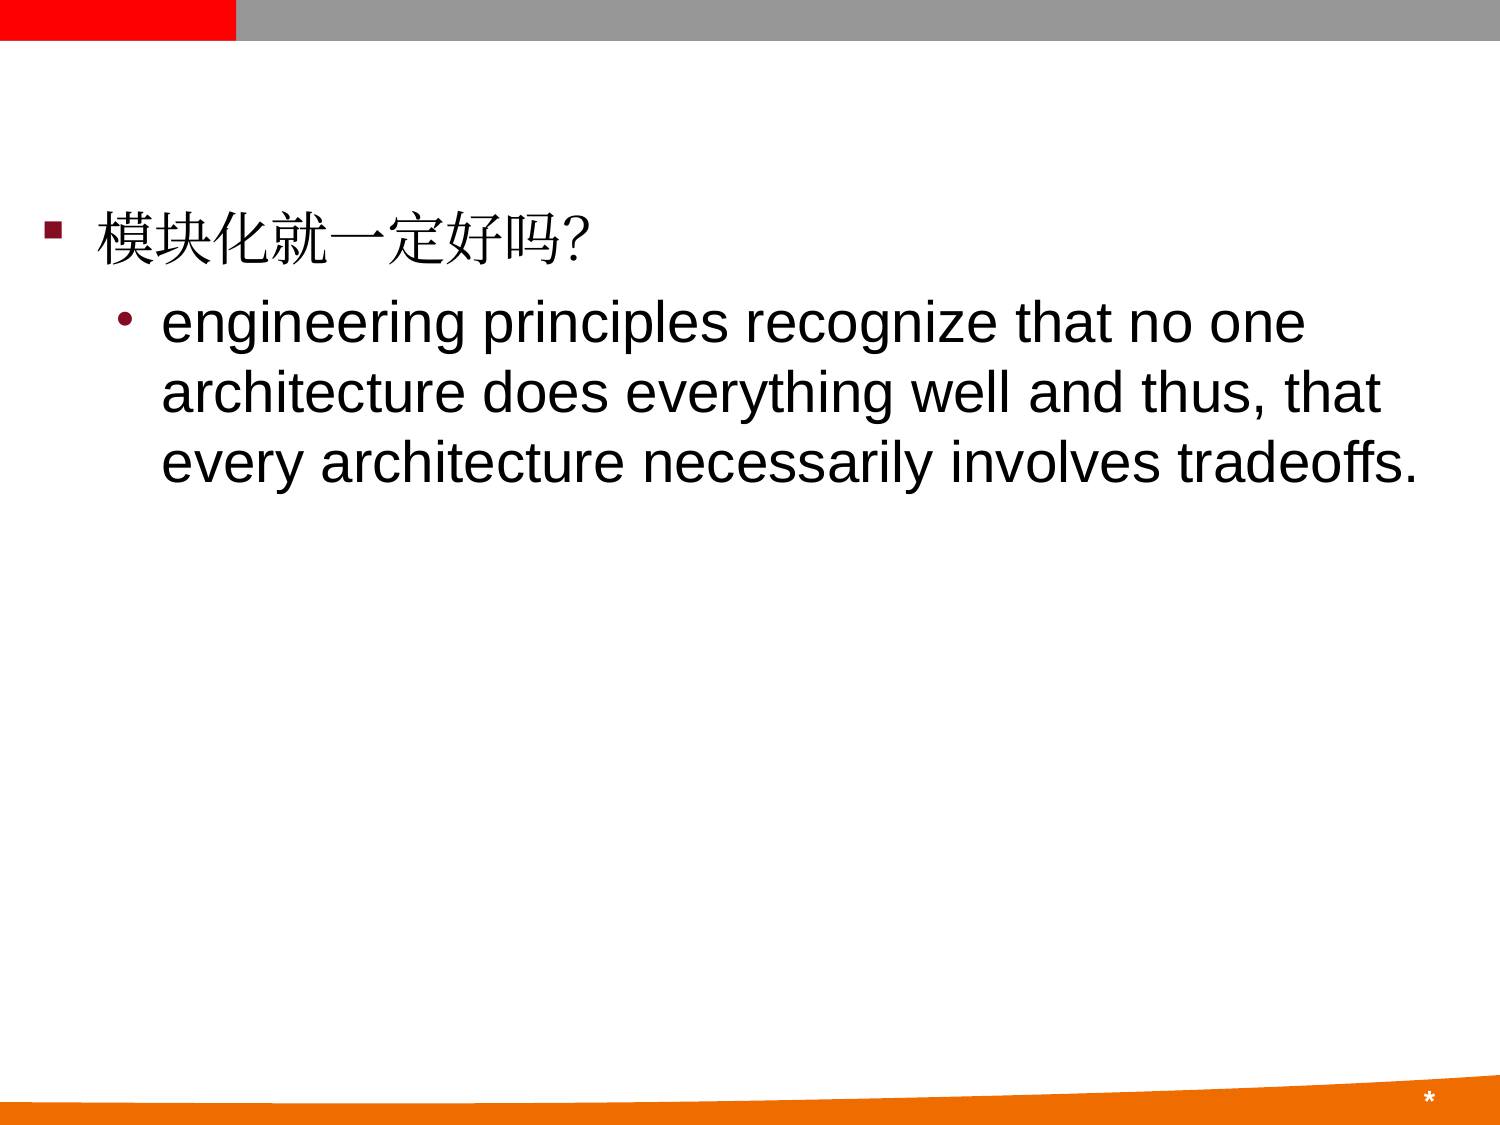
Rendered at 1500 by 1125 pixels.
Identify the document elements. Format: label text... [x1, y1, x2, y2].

list 模块化就一定好吗？ engineering principles recognize that no one architecture does everything well and thus, that every architecture necessarily involves tradeoffs. [24, 194, 1488, 1059]
